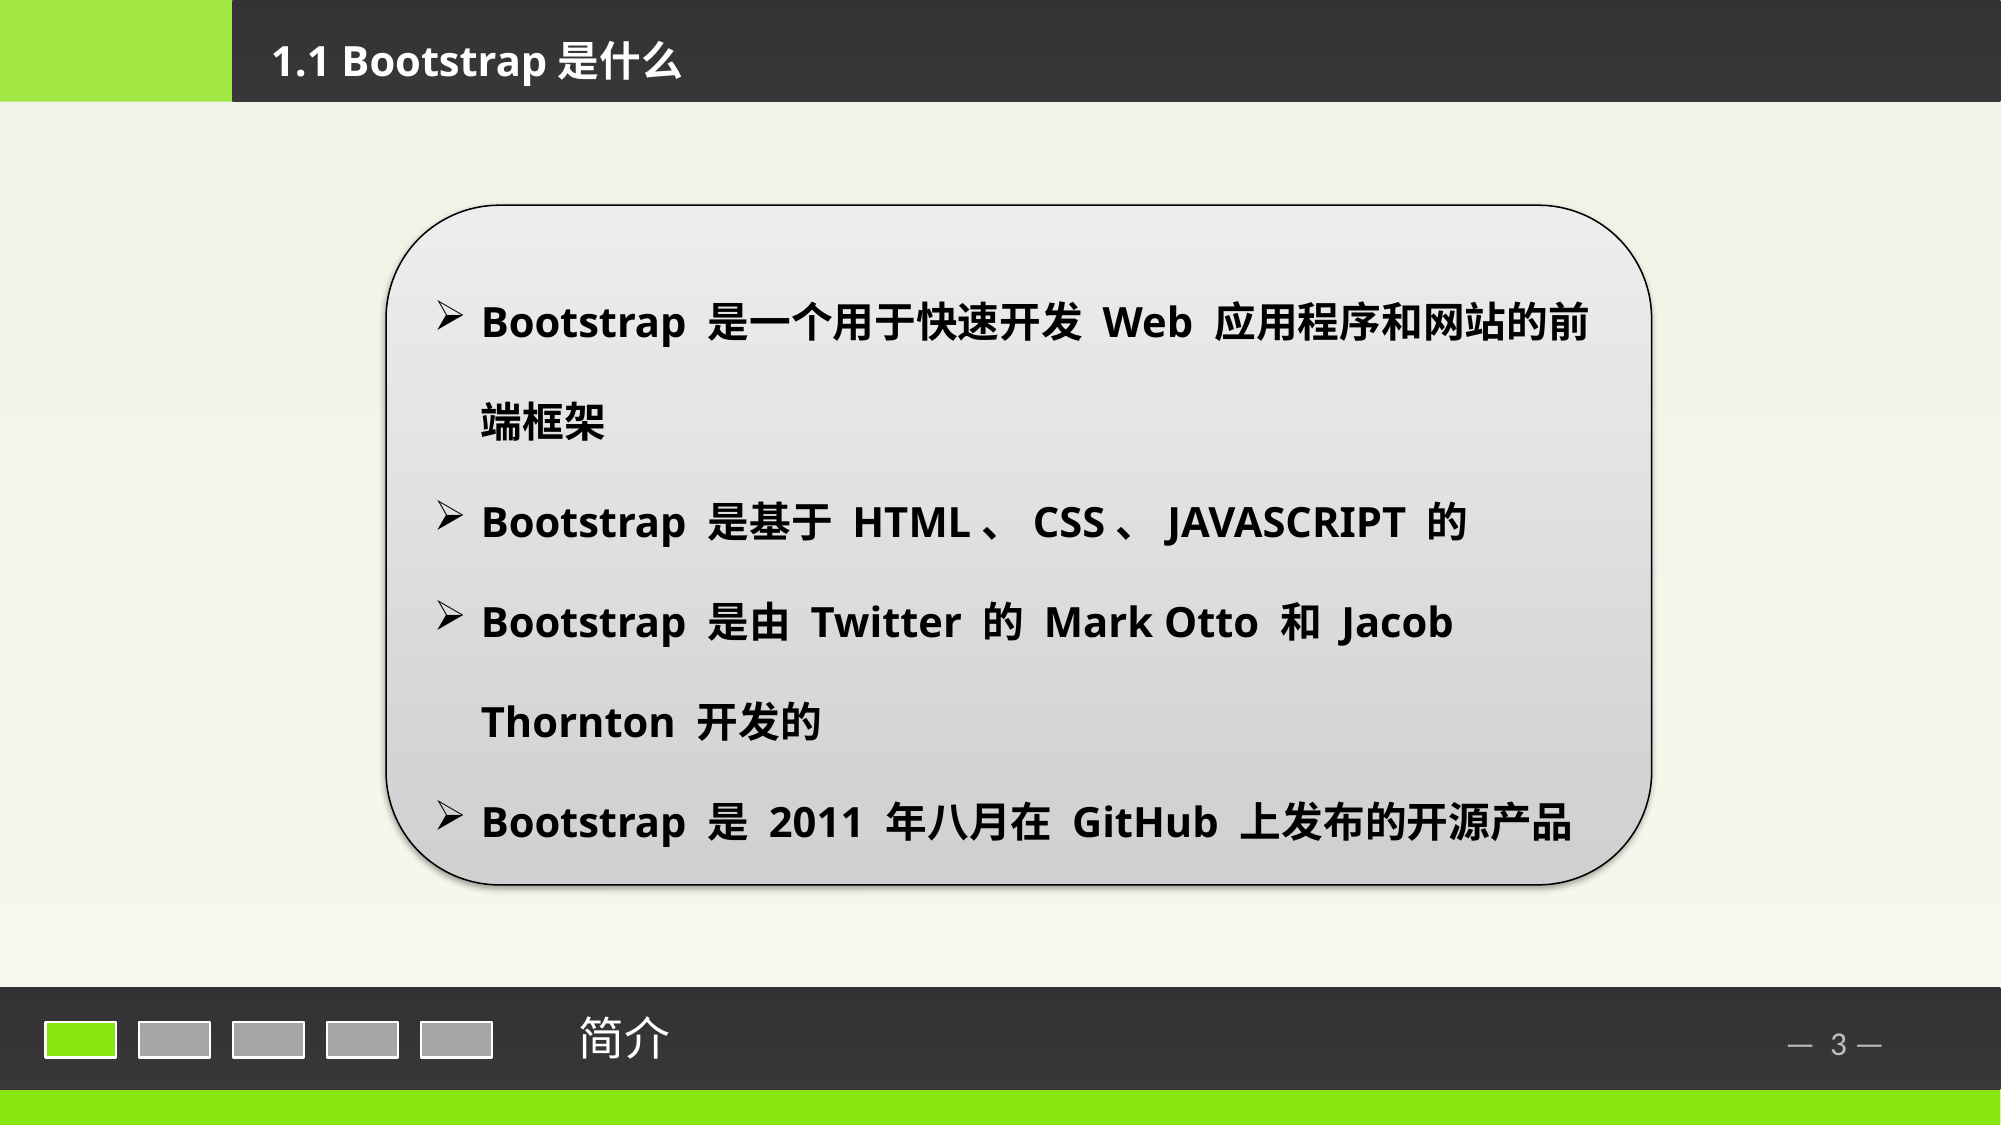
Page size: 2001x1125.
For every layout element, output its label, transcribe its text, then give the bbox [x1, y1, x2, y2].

text_box Bootstrap 是一个用于快速开发 Web 应用程序和网站的前端框架 Bootstrap 是基于 HTML、CSS、JAVASCRIPT 的 Bootstrap 是由 Twitter 的 Mark Otto 和 Jacob Thornton 开发的 Bootstrap 是 2011 年八月在 GitHub 上发布的开源产品 [385, 204, 1653, 886]
text_box 1.1 Bootstrap是什么 [256, 27, 871, 93]
